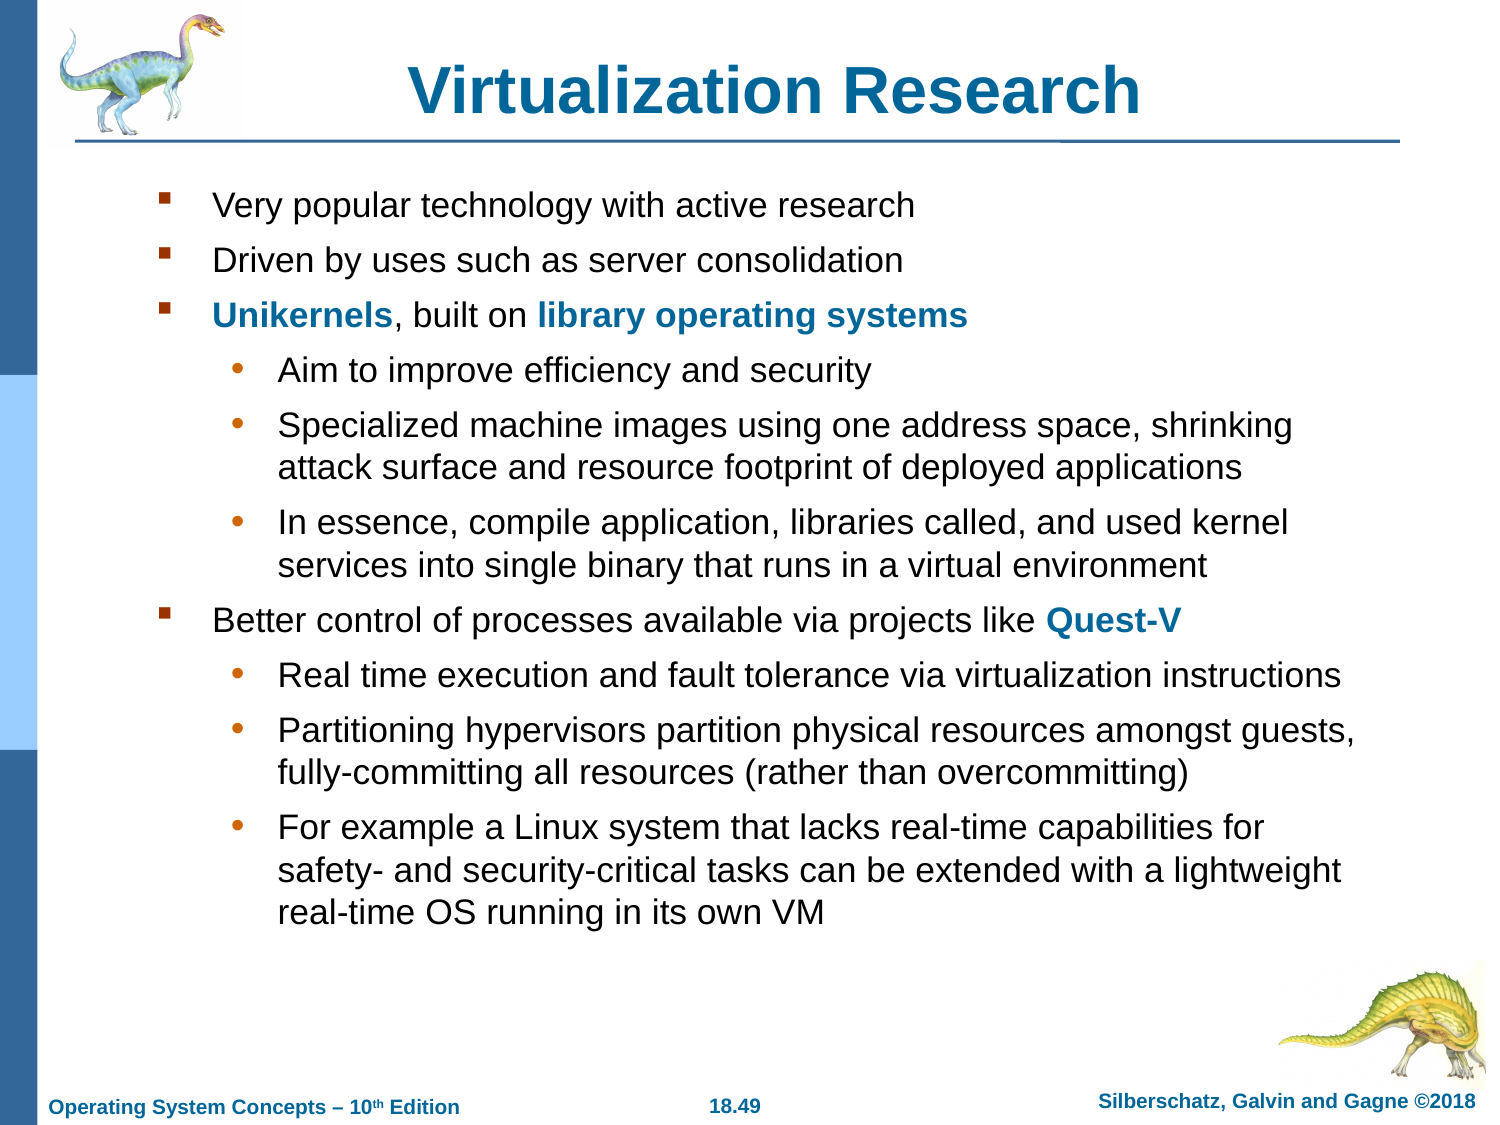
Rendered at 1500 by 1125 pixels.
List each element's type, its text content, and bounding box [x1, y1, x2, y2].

picture [1275, 959, 1486, 1090]
picture [46, 0, 243, 149]
list Very popular technology with active research Driven by uses such as server consolidation Unikernels, built on library operating systems Aim to improve efficiency and security Specialized machine images using one address space, shrinking attack surface and resource footprint of deployed applications In essence, compile application, libraries called, and used kernel services into single binary that runs in a virtual environment Better control of processes available via projects like Quest-V Real time execution and fault tolerance via virtualization instructions Partitioning hypervisors partition physical resources amongst guests, fully-committing all resources (rather than overcommitting) For example a Linux system that lacks real-time capabilities for safety- and security-critical tasks can be extended with a lightweight real-time OS running in its own VM [140, 174, 1389, 963]
title Virtualization Research [100, 40, 1451, 135]
